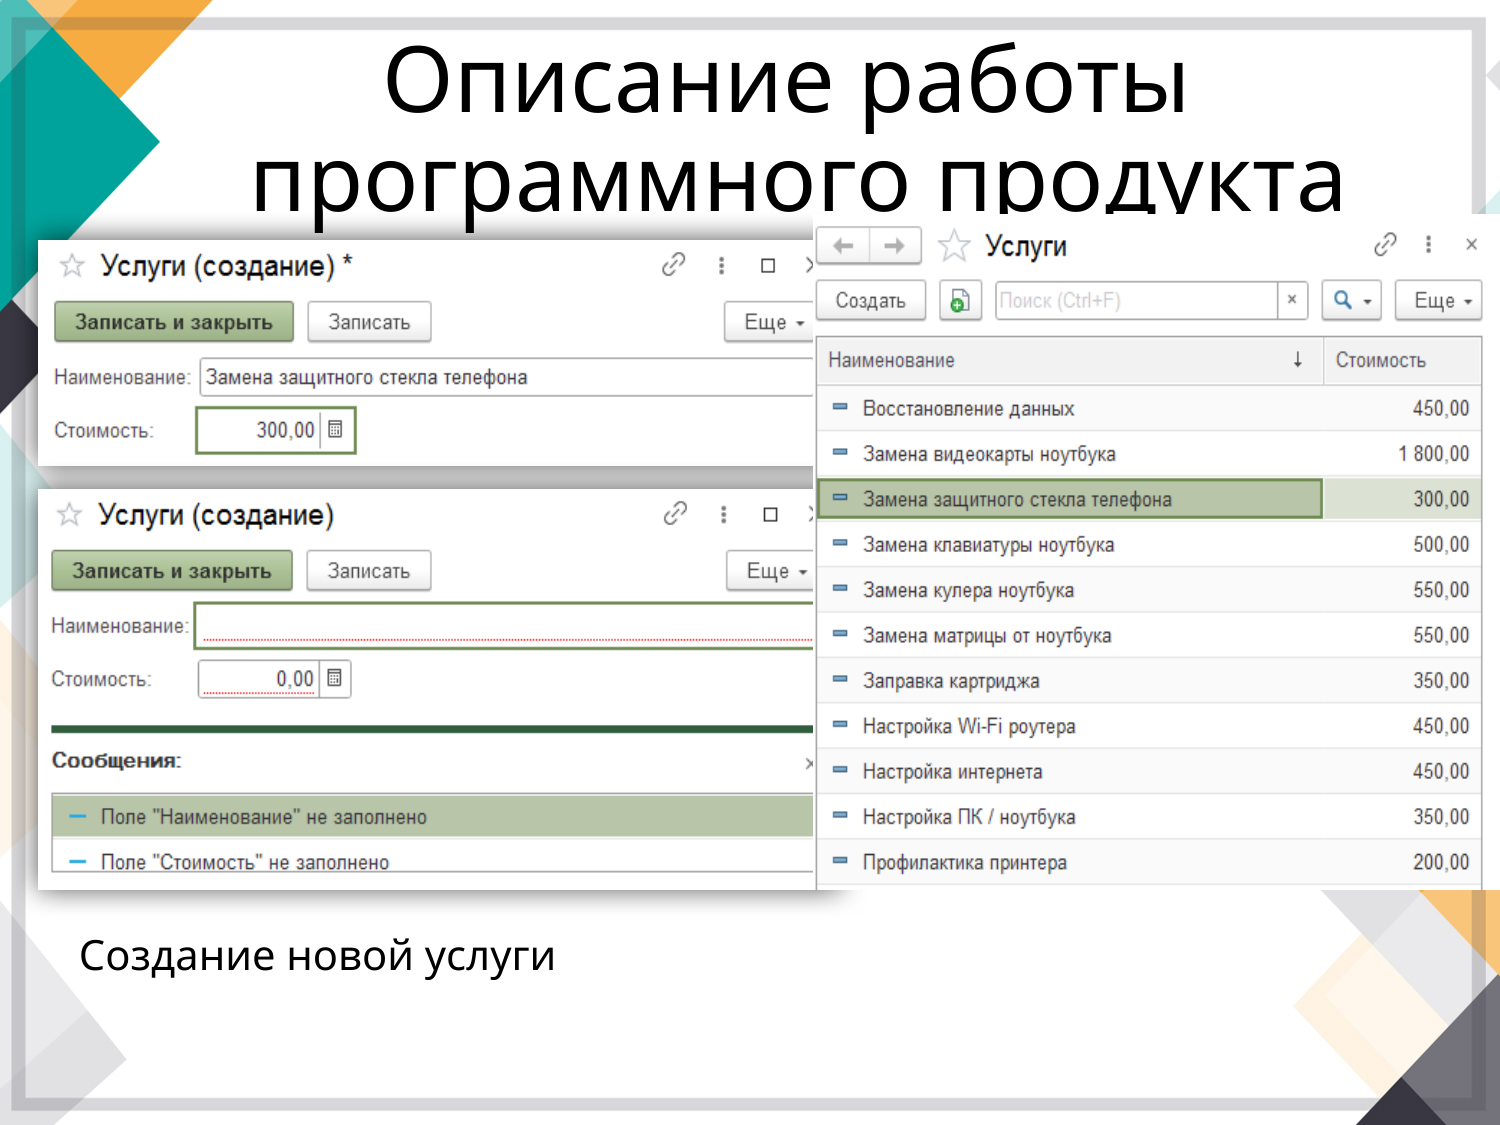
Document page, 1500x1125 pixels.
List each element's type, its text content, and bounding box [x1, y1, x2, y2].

text_box Создание новой услуги [64, 921, 1465, 987]
picture [0, 0, 1500, 1125]
title Описание работы программного продукта [134, 23, 1465, 217]
